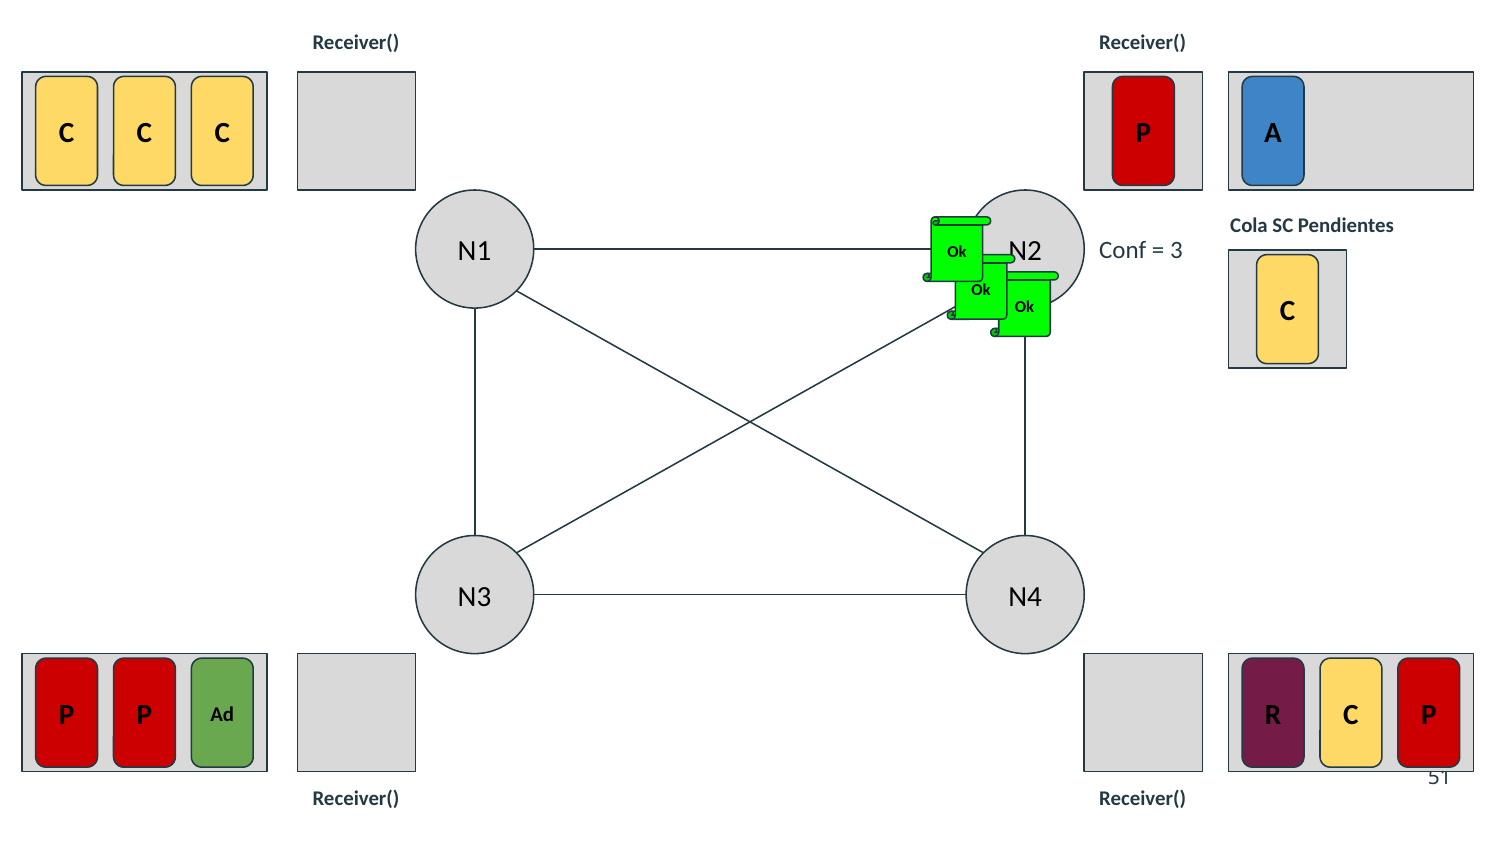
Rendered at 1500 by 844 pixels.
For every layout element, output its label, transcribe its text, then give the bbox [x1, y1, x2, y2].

text_box C [1256, 254, 1319, 364]
text_box P [35, 658, 98, 768]
text_box P [113, 658, 176, 768]
text_box C [1320, 658, 1382, 768]
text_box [516, 290, 984, 554]
text_box [21, 71, 267, 190]
text_box C [191, 76, 254, 186]
text_box C [113, 76, 176, 186]
text_box [297, 71, 416, 190]
text_box Ok [990, 271, 1059, 337]
text_box R [1242, 658, 1304, 768]
text_box N2 [976, 189, 1084, 303]
text_box P [1397, 658, 1460, 768]
text_box C [35, 76, 98, 186]
text_box N3 [415, 535, 534, 654]
text_box P [1112, 76, 1175, 186]
text_box N4 [966, 535, 1085, 654]
slide_number ‹#› [1376, 772, 1467, 810]
text_box [1228, 71, 1474, 190]
text_box Receiver() [1084, 771, 1203, 822]
text_box N1 [415, 189, 534, 309]
text_box [1228, 653, 1474, 772]
text_box Receiver() [297, 771, 416, 822]
text_box Cola SC Pendientes [1215, 199, 1487, 250]
text_box Ok [923, 216, 991, 282]
text_box [1084, 71, 1203, 190]
text_box Ok [955, 254, 1015, 320]
text_box [1084, 653, 1203, 771]
text_box Receiver() [1084, 16, 1203, 67]
text_box [21, 653, 267, 772]
text_box A [1242, 76, 1304, 186]
text_box [297, 653, 416, 771]
text_box Conf = 3 [1084, 218, 1203, 279]
text_box [1228, 250, 1347, 369]
text_box Receiver() [297, 16, 416, 67]
text_box Ad [191, 658, 254, 768]
